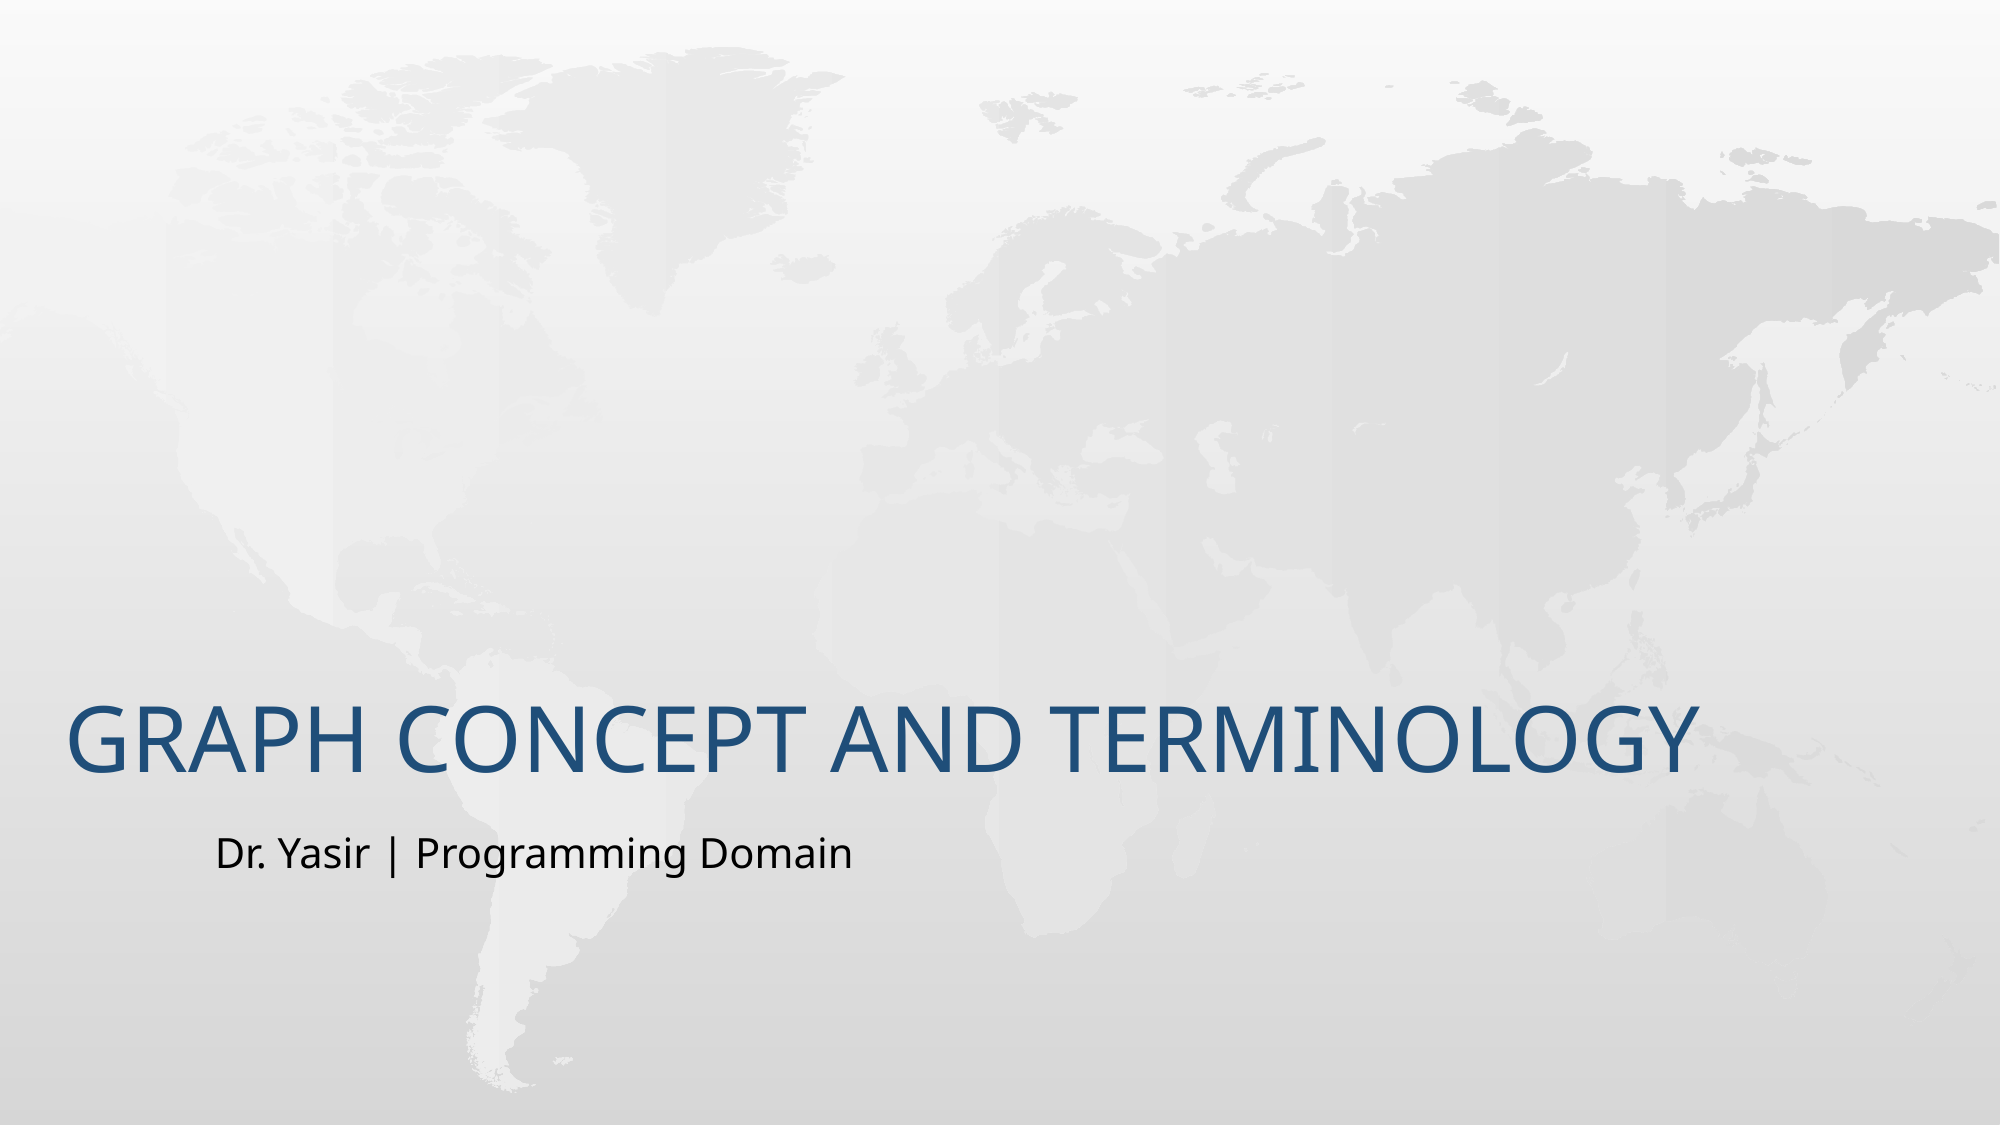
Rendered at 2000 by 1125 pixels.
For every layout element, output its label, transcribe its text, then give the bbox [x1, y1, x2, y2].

title Graph concept and terminology [49, 299, 1800, 800]
subtitle Dr. Yasir | Programming Domain [199, 825, 1488, 1013]
